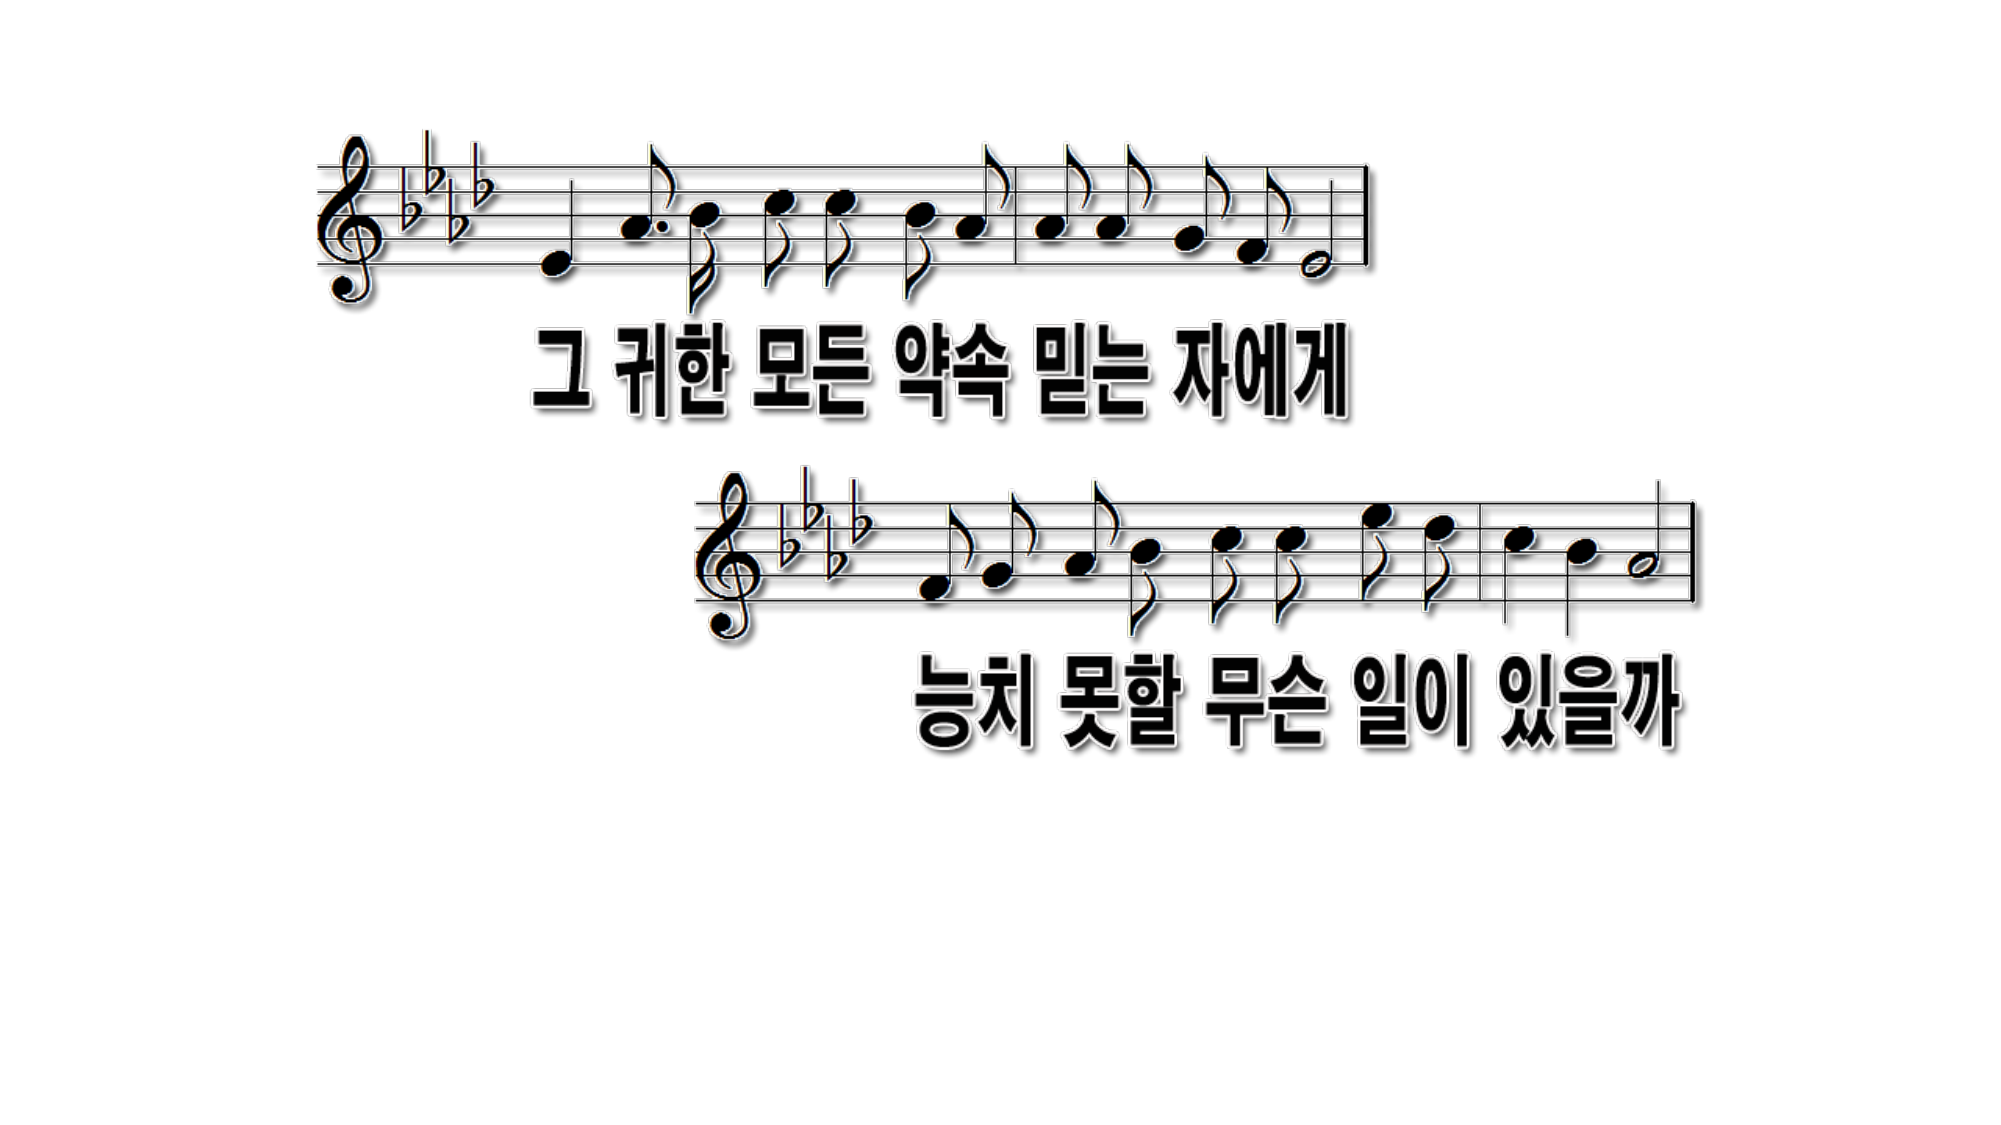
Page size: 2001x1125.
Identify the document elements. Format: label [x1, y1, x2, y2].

picture [249, 0, 1750, 835]
